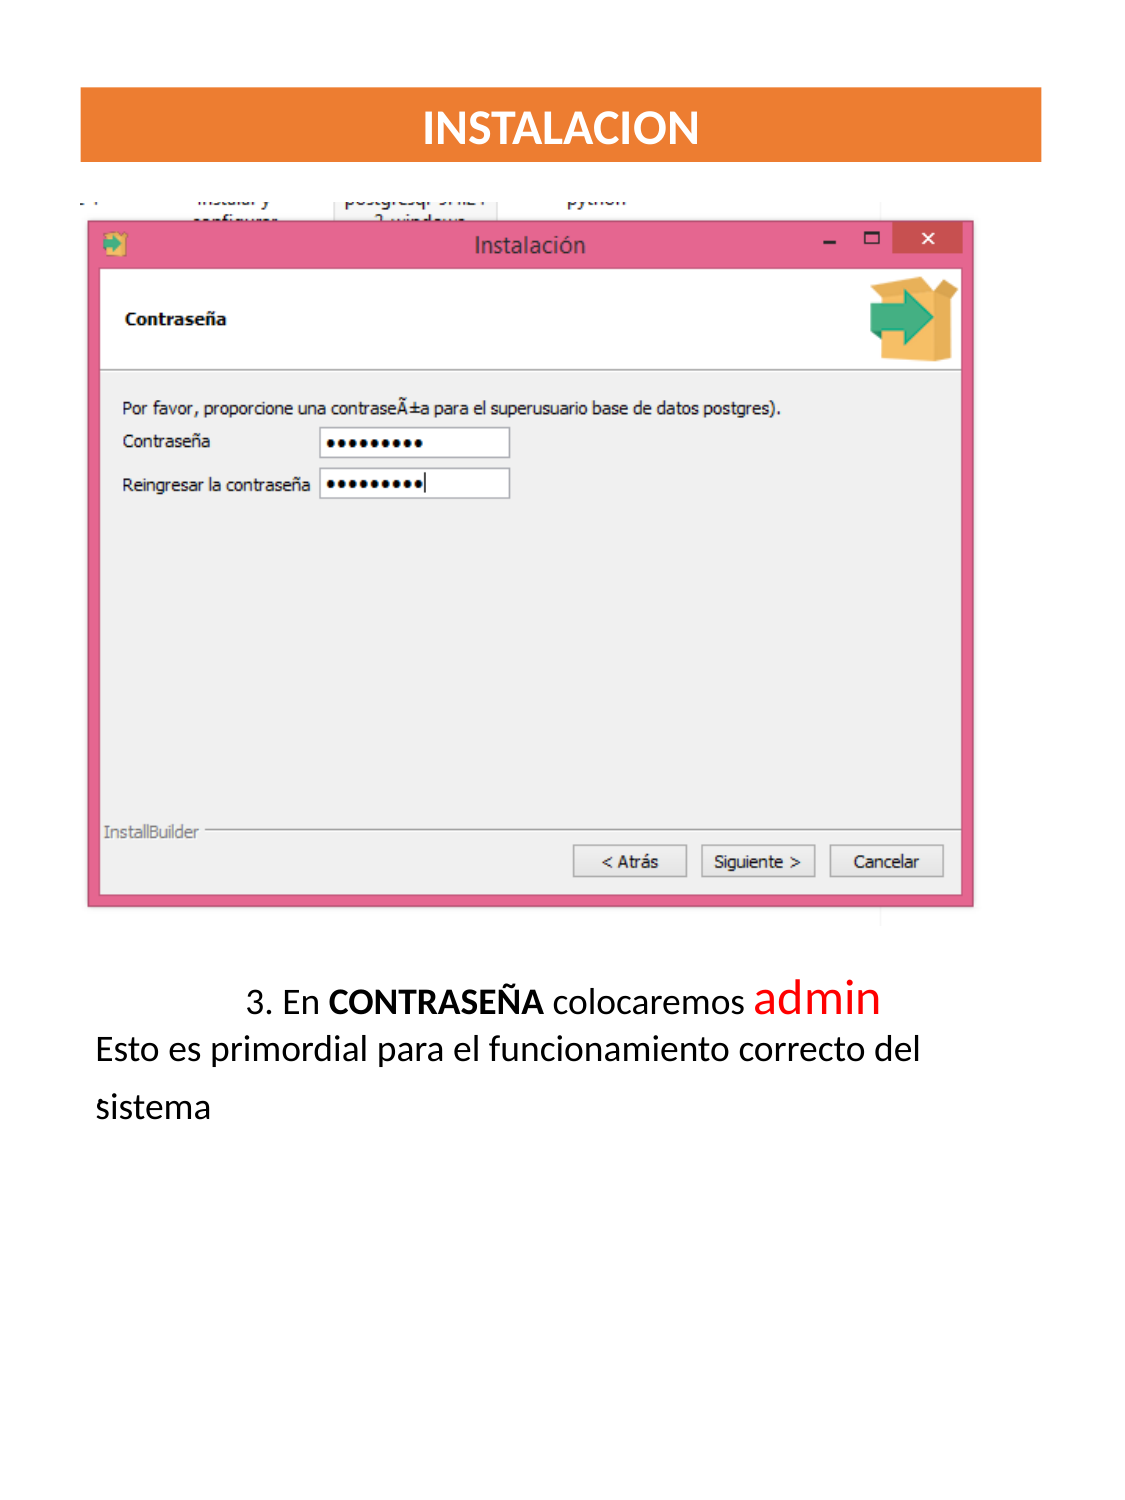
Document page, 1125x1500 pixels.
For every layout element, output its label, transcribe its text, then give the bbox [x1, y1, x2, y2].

text_box INSTALACION [80, 87, 1042, 162]
picture [80, 202, 999, 1000]
text_box 3. En CONTRASEÑA colocaremos admin Esto es primordial para el funcionamiento correcto del sistema [80, 956, 978, 1137]
